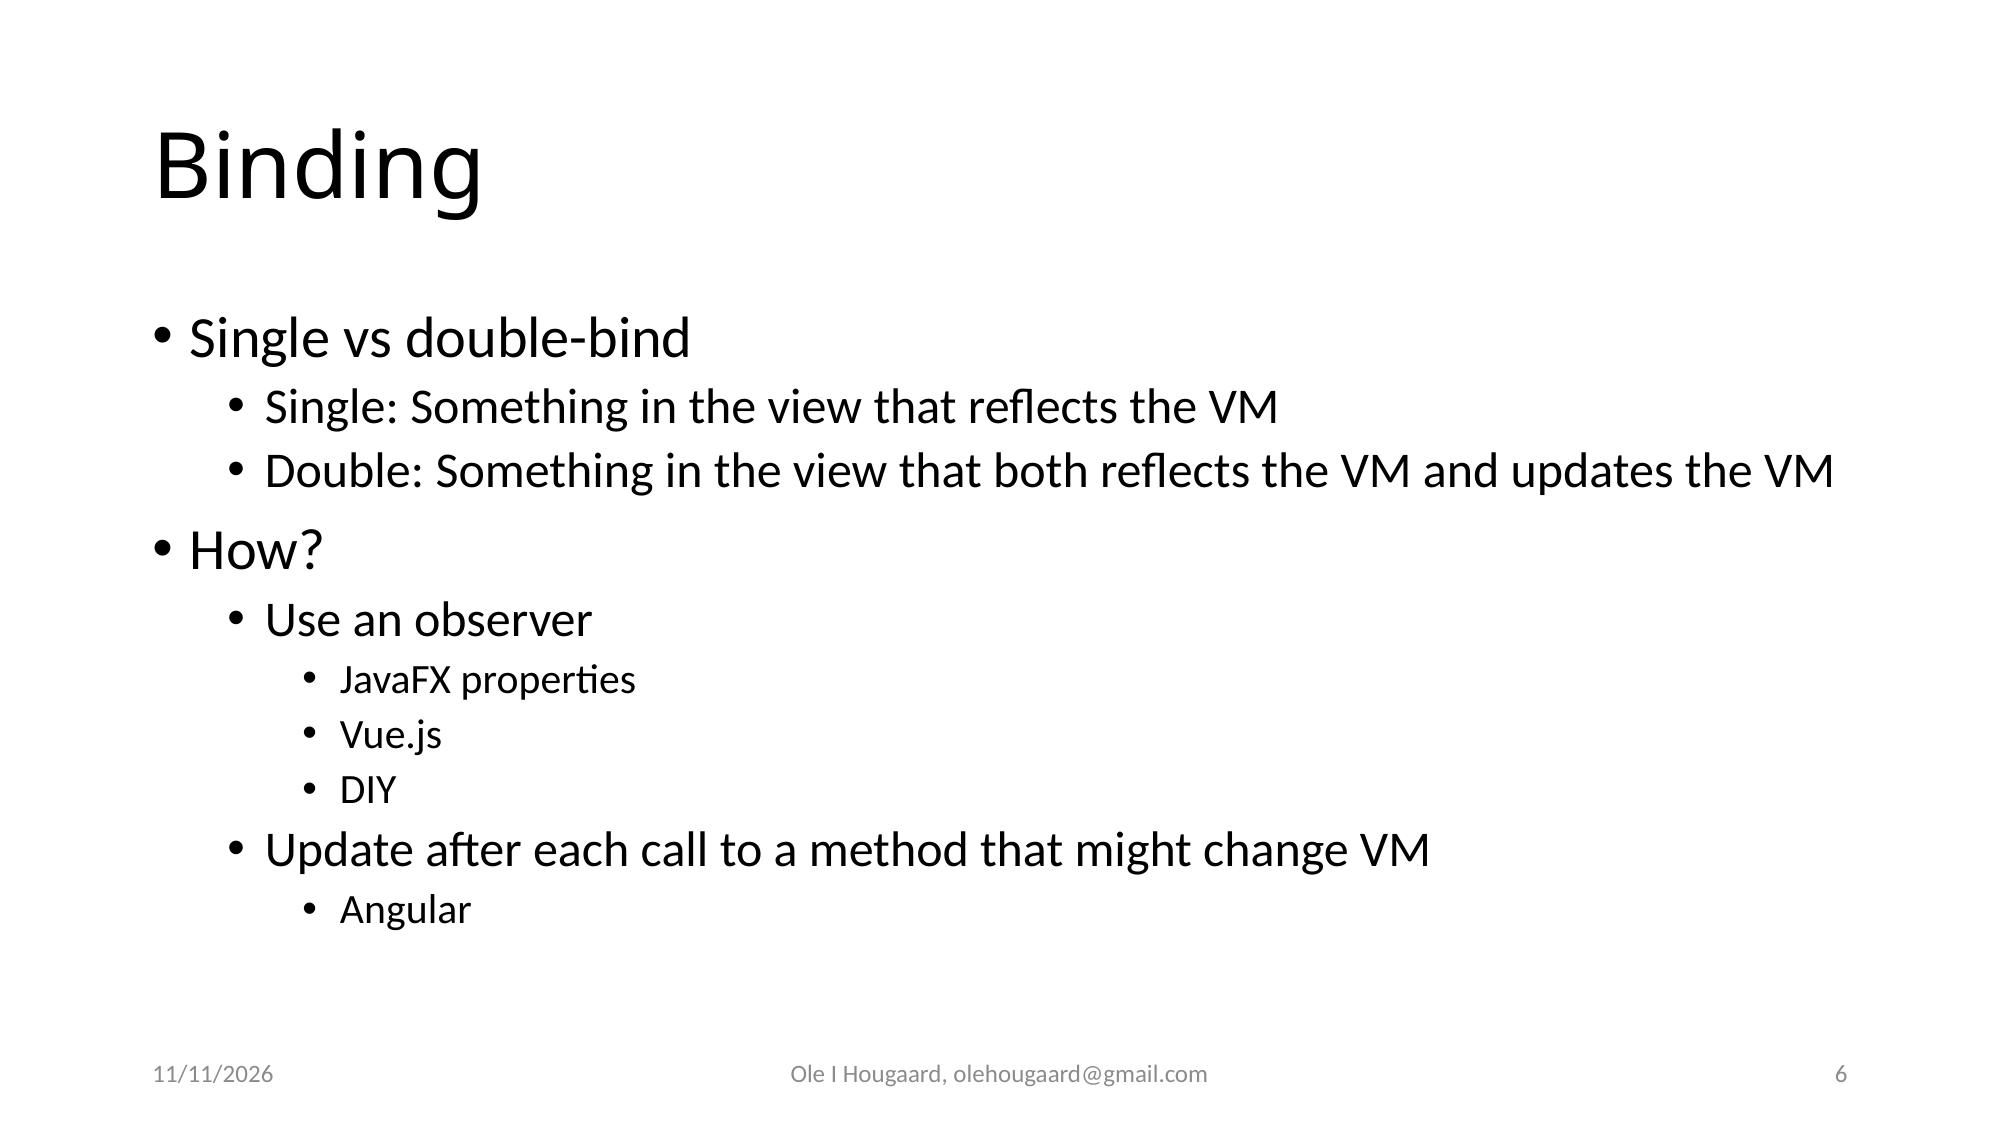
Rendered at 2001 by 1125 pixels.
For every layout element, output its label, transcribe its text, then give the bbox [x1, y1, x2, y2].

footer Ole I Hougaard, olehougaard@gmail.com [662, 1042, 1338, 1103]
slide_number 6 [1412, 1042, 1863, 1103]
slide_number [137, 1042, 588, 1103]
title Binding [137, 59, 1863, 278]
list Single vs double-bind Single: Something in the view that reflects the VM Double: Something in the view that both reflects the VM and updates the VM How? Use an observer JavaFX properties Vue.js DIY Update after each call to a method that might change VM Angular [137, 299, 1863, 1014]
